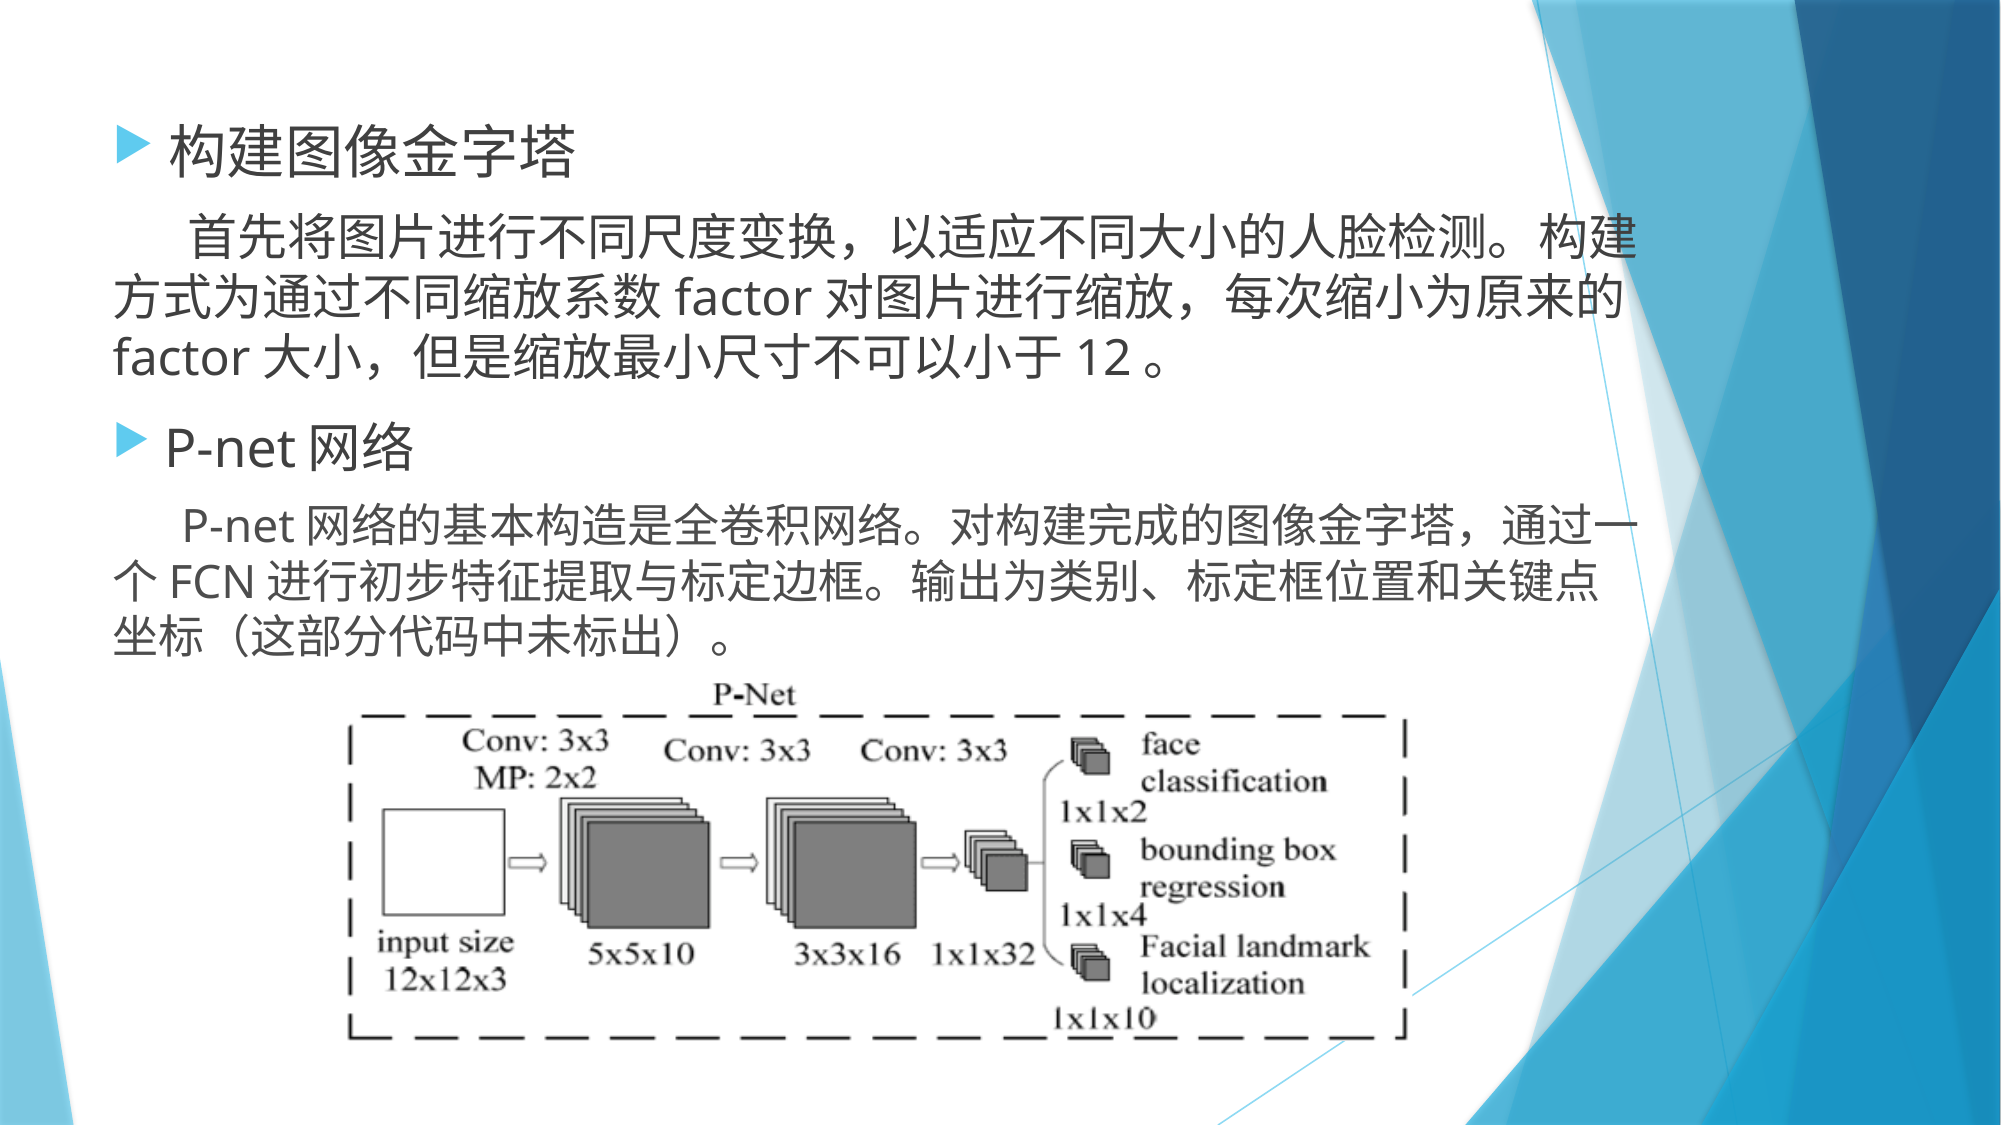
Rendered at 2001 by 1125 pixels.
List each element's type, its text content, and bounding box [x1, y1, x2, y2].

picture [340, 671, 1413, 1042]
text_box P-net网络 P-net网络的基本构造是全卷积网络。对构建完成的图像金字塔，通过一个FCN进行初步特征提取与标定边框。输出为类别、标定框位置和关键点坐标（这部分代码中未标出）。 [97, 406, 1656, 672]
list 构建图像金字塔 首先将图片进行不同尺度变换，以适应不同大小的人脸检测。构建方式为通过不同缩放系数factor对图片进行缩放，每次缩小为原来的factor大小，但是缩放最小尺寸不可以小于12。 [97, 107, 1657, 407]
